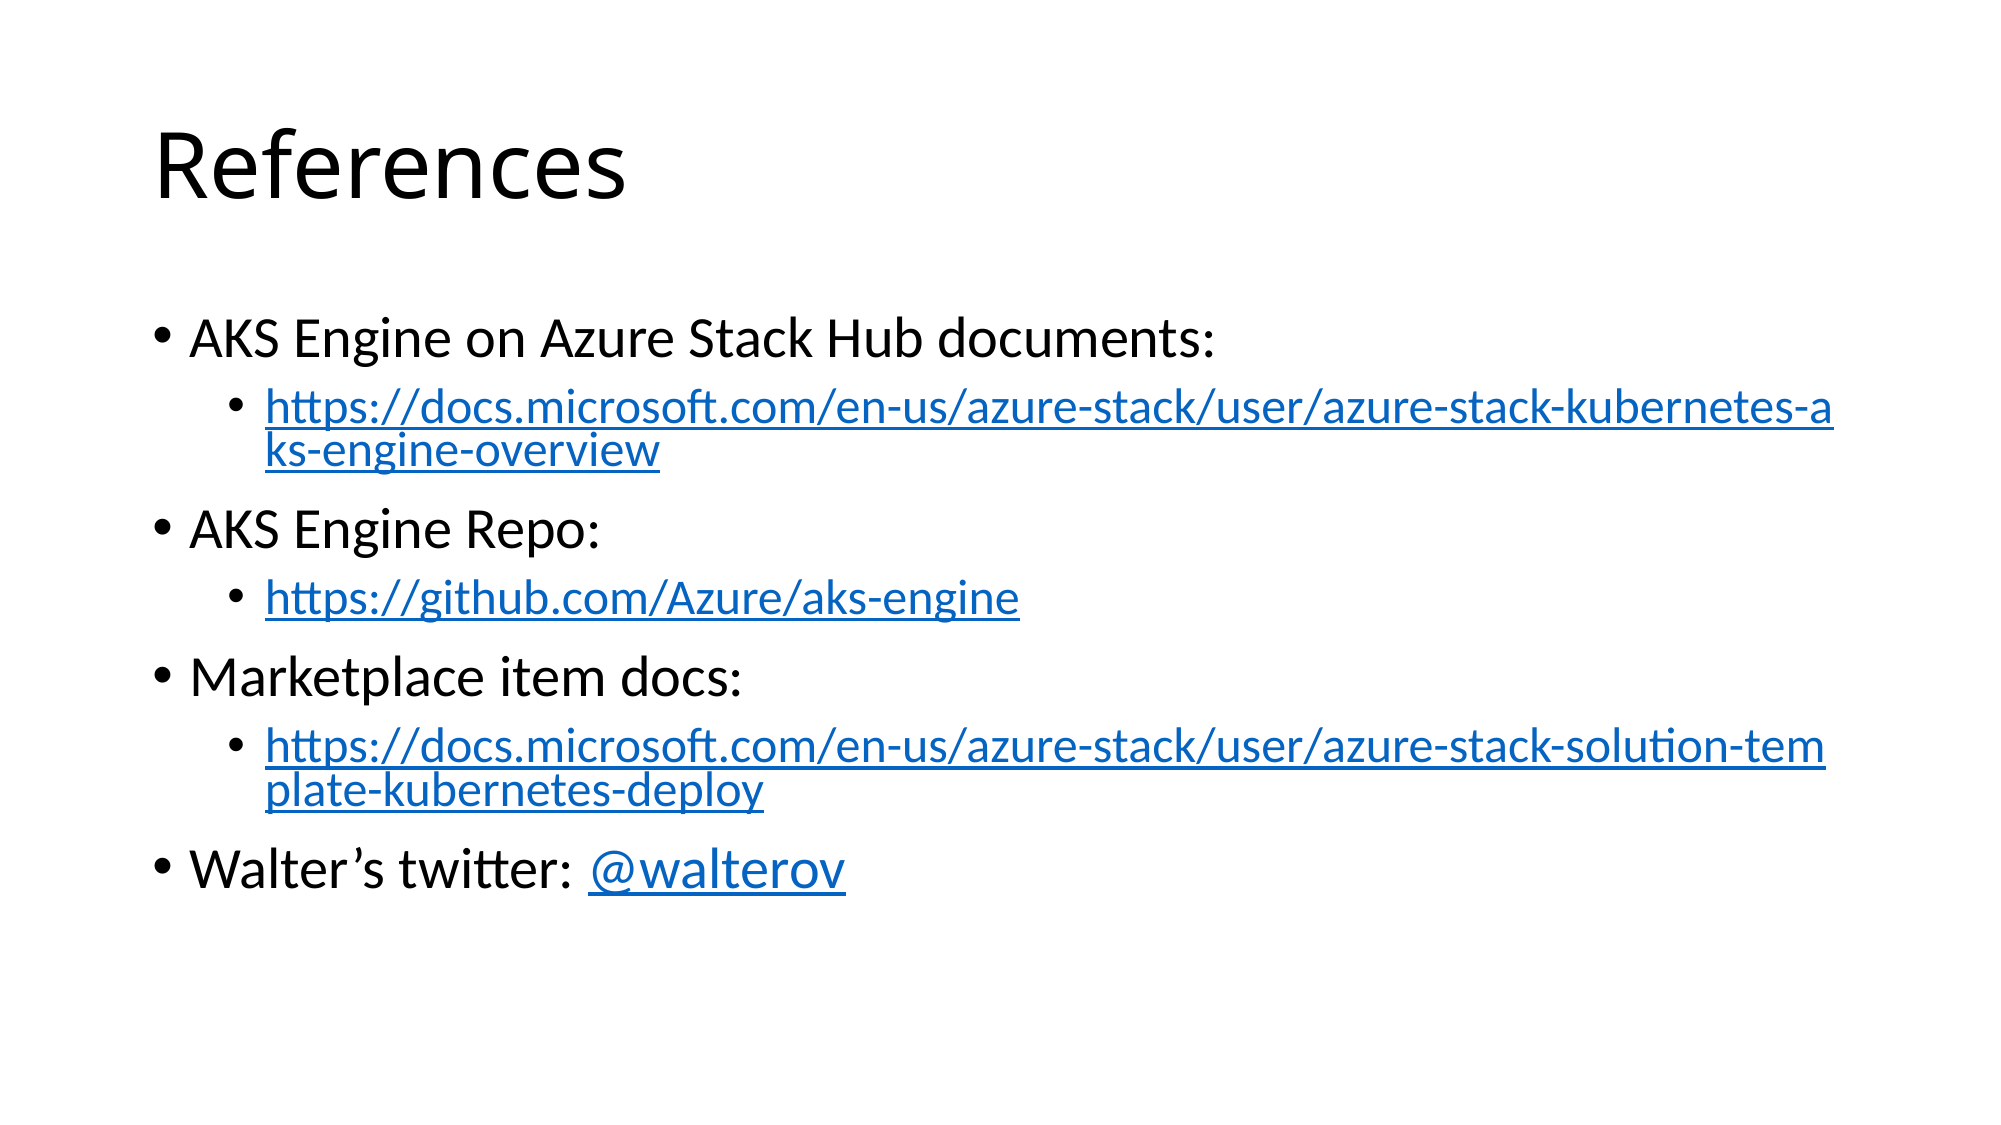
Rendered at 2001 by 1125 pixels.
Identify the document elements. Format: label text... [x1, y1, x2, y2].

list AKS Engine on Azure Stack Hub documents: https://docs.microsoft.com/en-us/azure-stack/user/azure-stack-kubernetes-aks-engine-overview AKS Engine Repo: https://github.com/Azure/aks-engine Marketplace item docs: https://docs.microsoft.com/en-us/azure-stack/user/azure-stack-solution-template-kubernetes-deploy Walter’s twitter: @walterov [137, 299, 1863, 1014]
title References [137, 59, 1863, 278]
